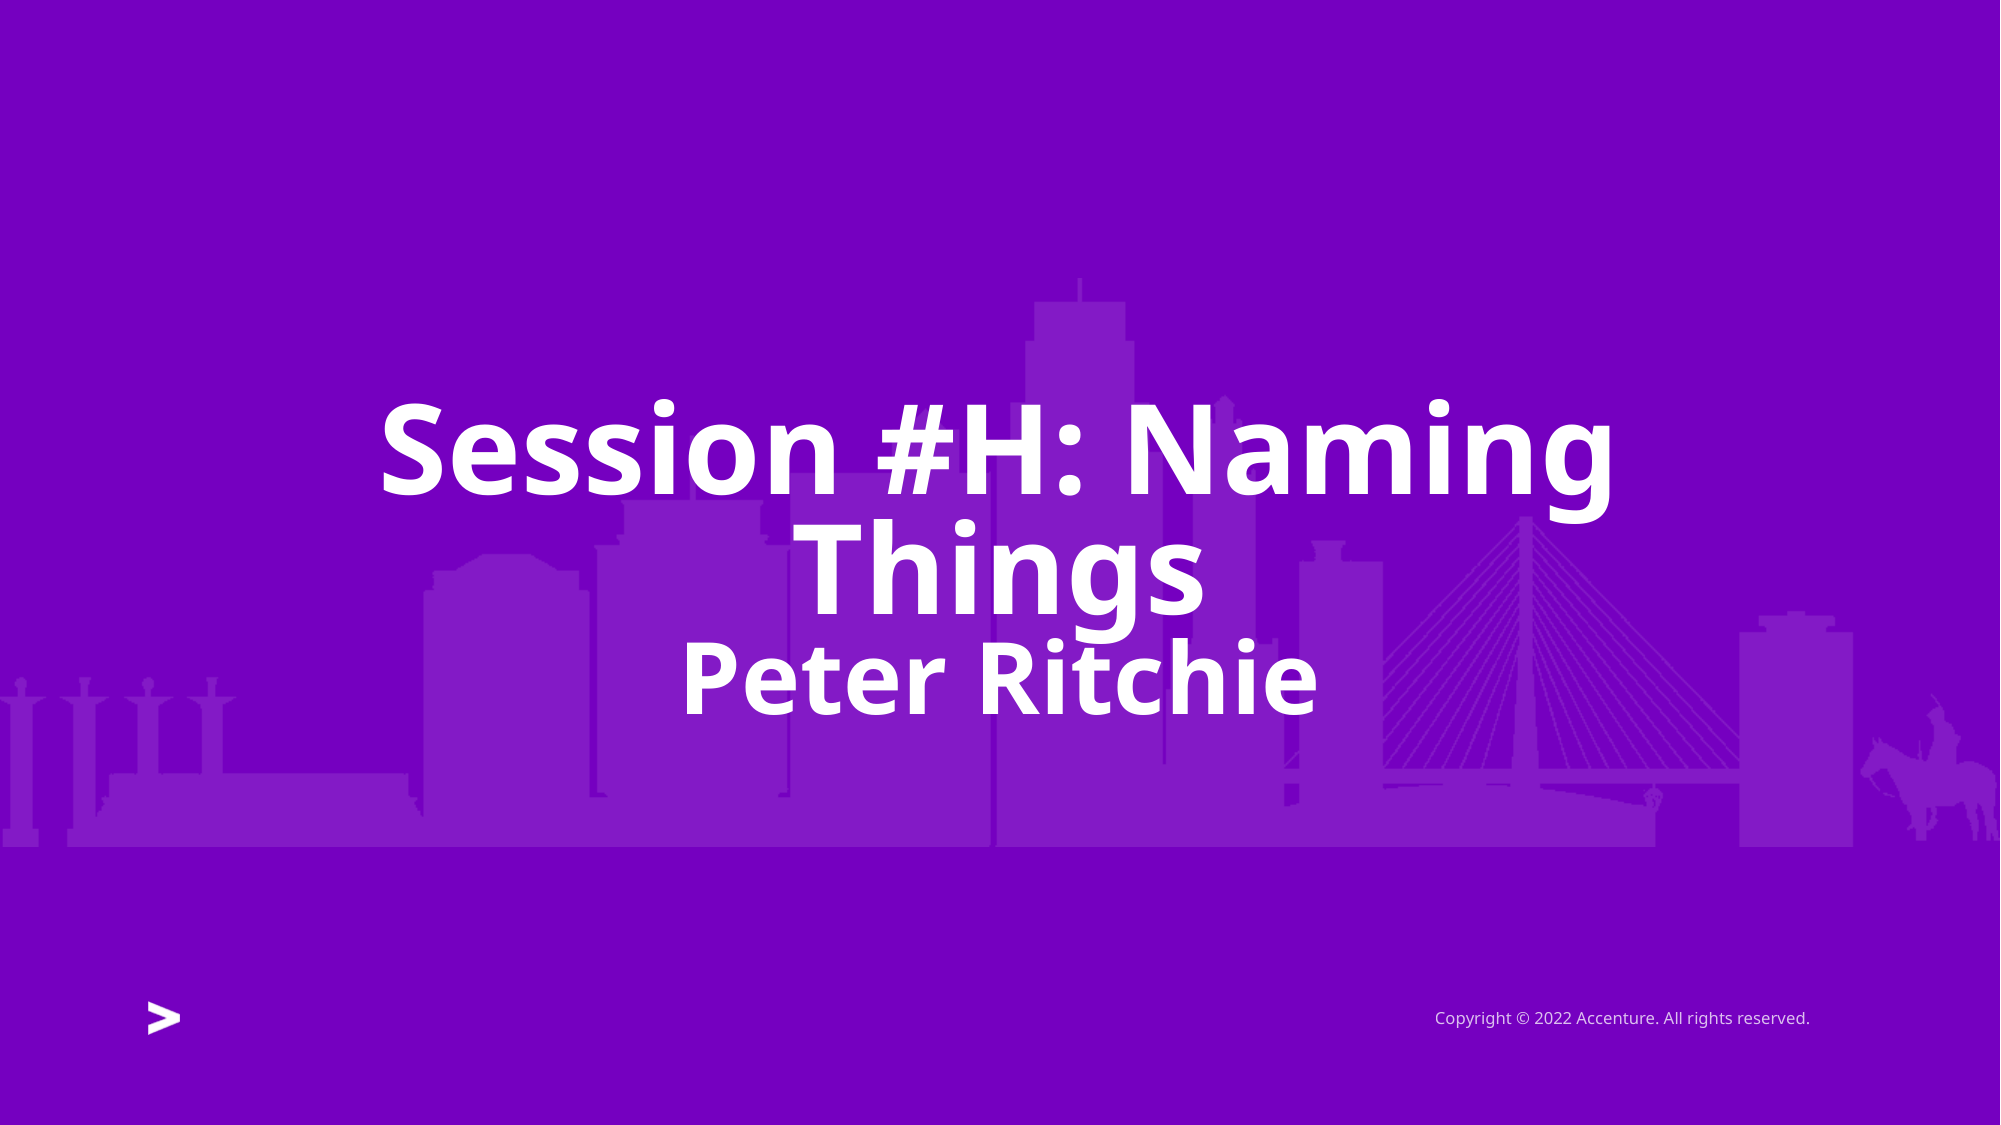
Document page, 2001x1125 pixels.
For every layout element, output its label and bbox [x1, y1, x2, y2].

picture [0, 278, 2000, 847]
picture [148, 1001, 180, 1035]
